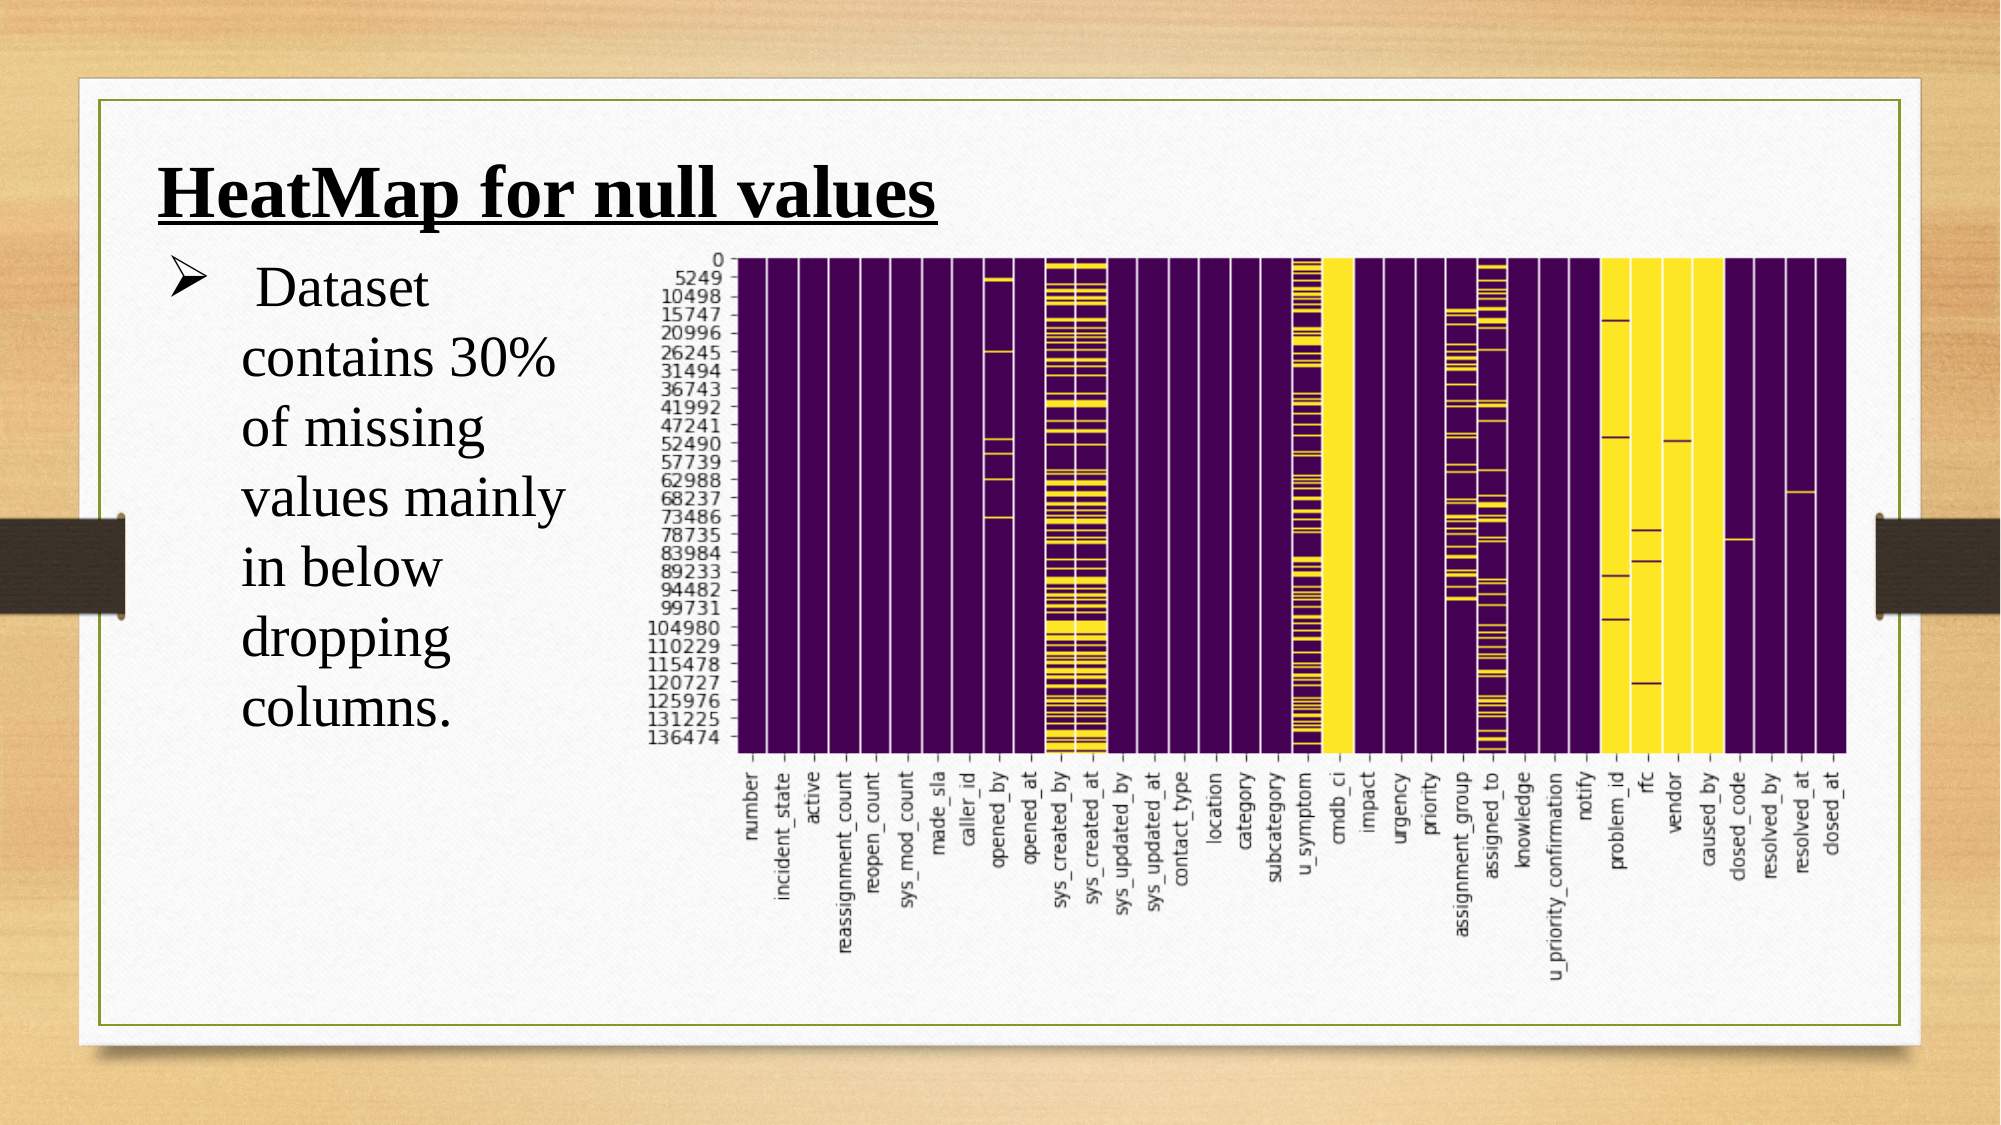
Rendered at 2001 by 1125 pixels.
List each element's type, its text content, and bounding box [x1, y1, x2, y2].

text_box HeatMap for null values [133, 134, 953, 240]
text_box Dataset contains 30% of missing values mainly in below dropping columns. [151, 240, 632, 791]
picture [0, 0, 2001, 1125]
